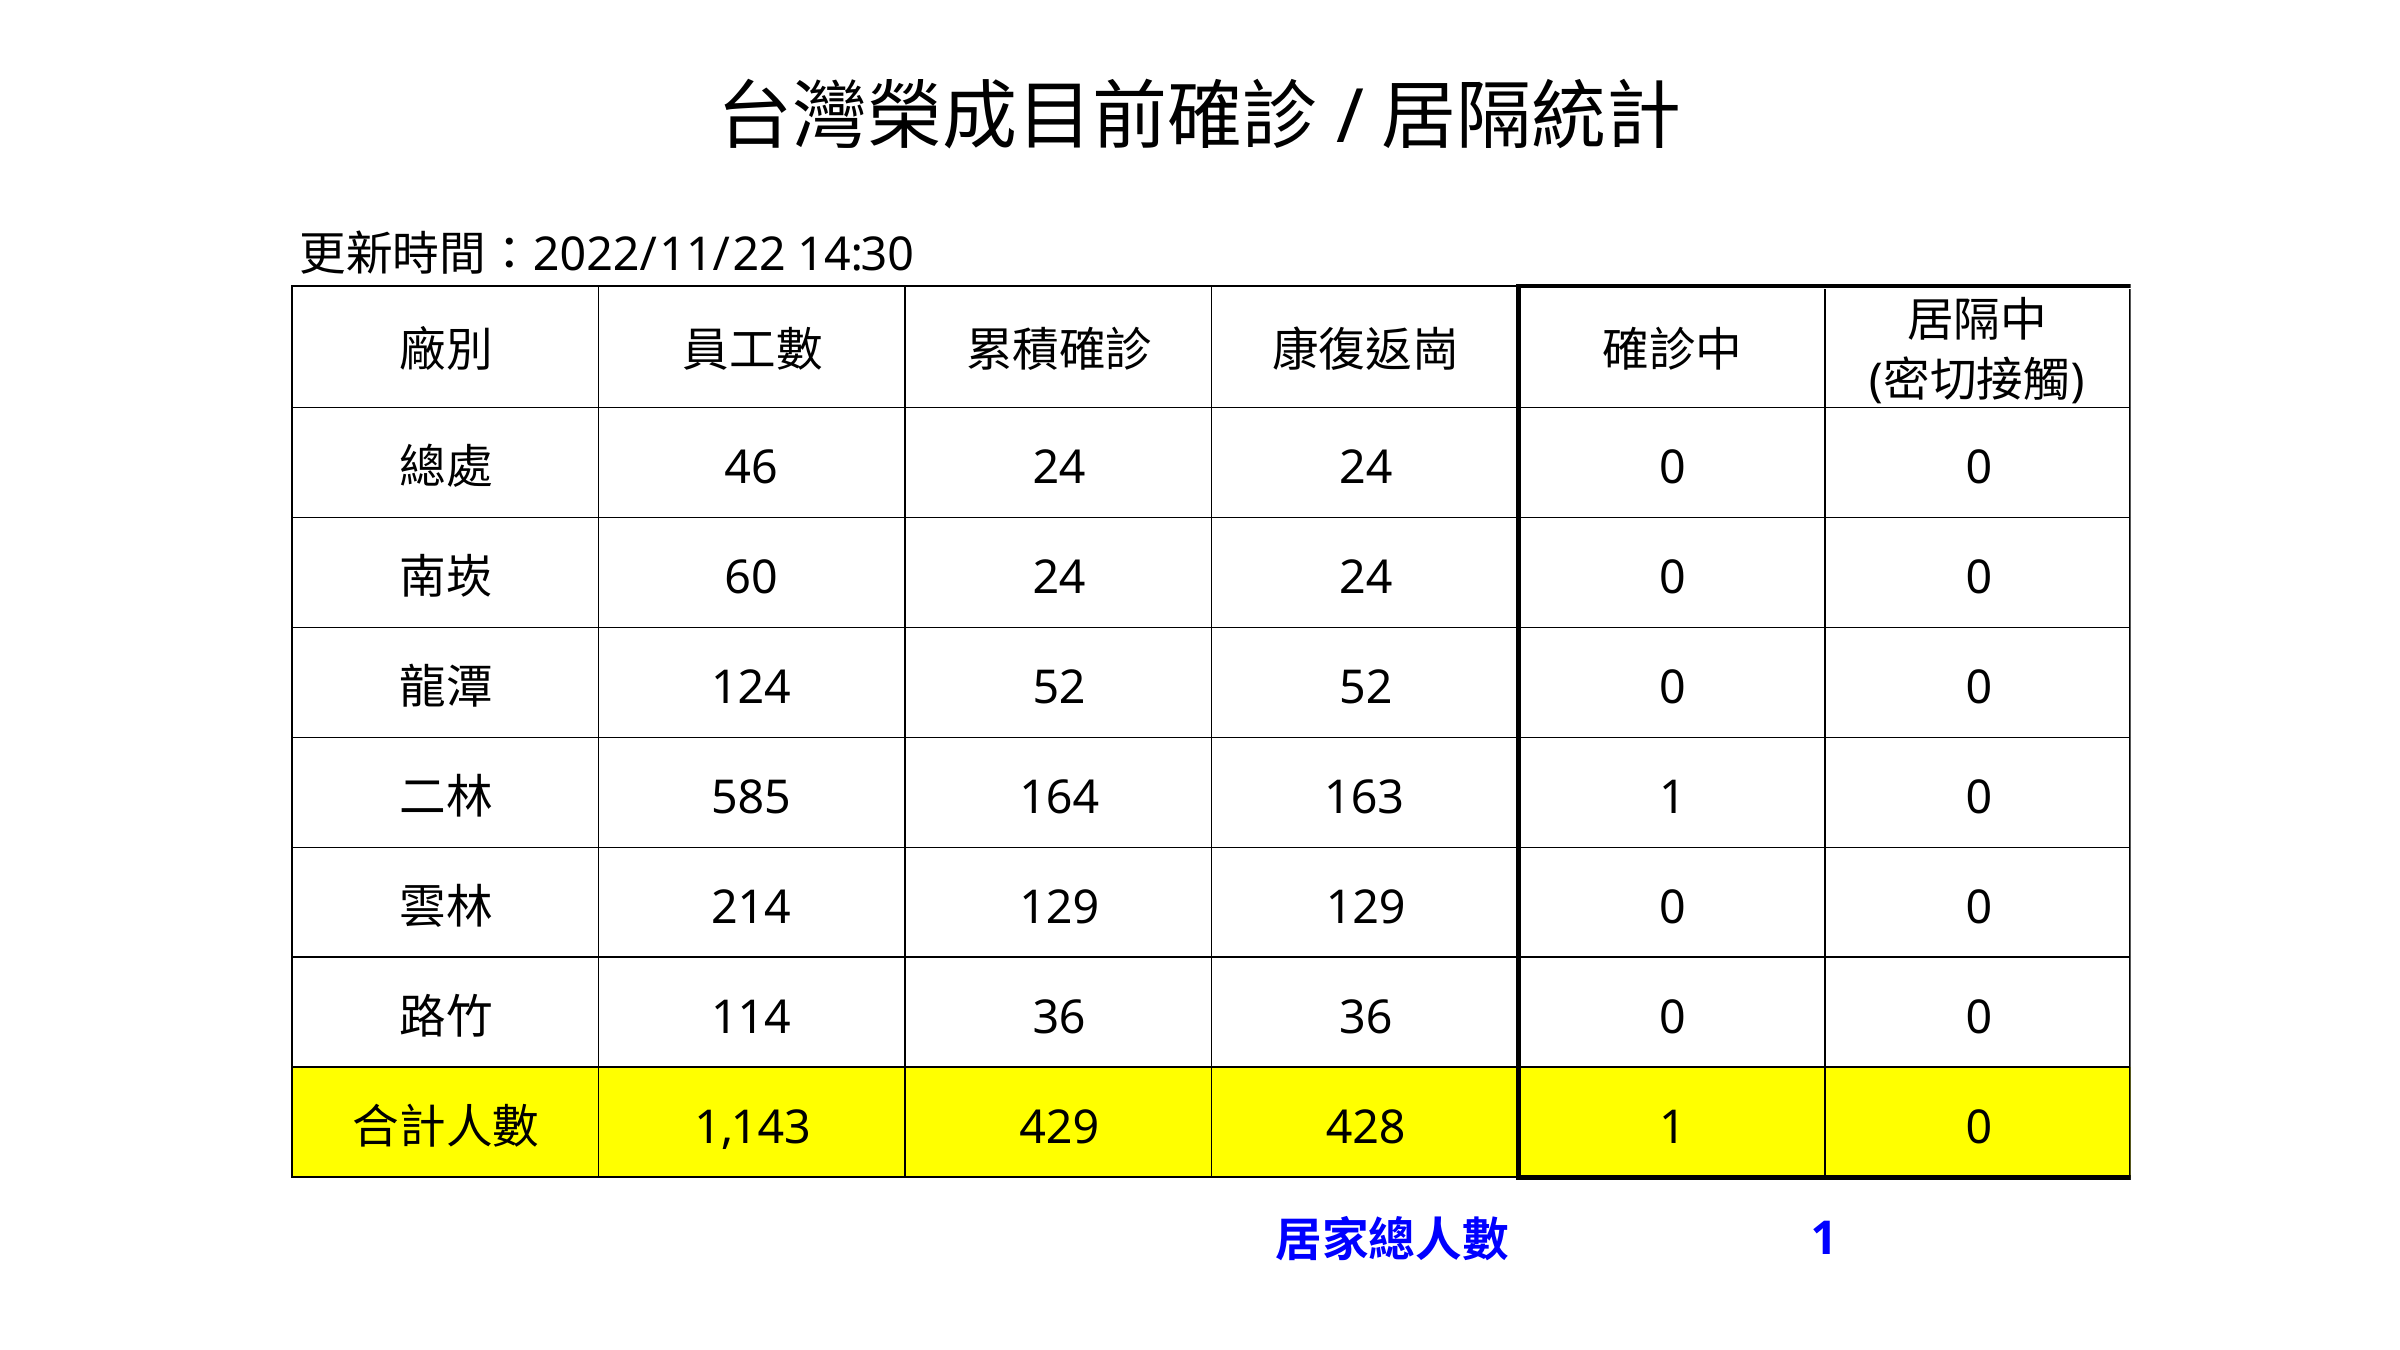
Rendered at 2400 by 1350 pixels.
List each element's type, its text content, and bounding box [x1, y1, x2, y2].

picture [290, 213, 2133, 1269]
text_box 台灣榮成目前確診/居隔統計 [703, 59, 1697, 165]
